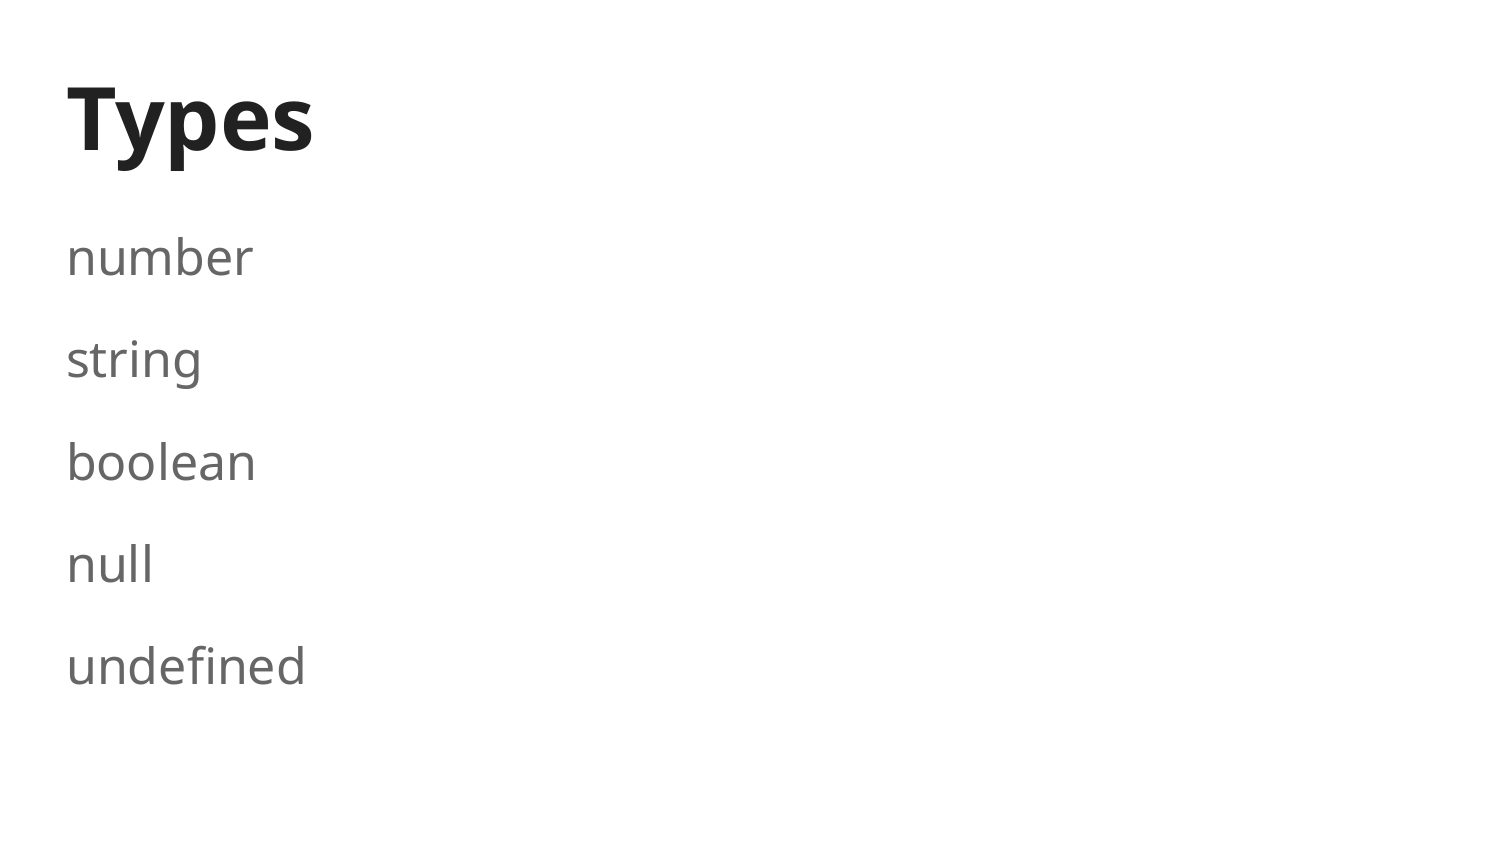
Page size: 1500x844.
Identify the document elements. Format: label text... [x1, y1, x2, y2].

list number string boolean null undefined [51, 201, 1449, 750]
title Types [51, 48, 1449, 180]
